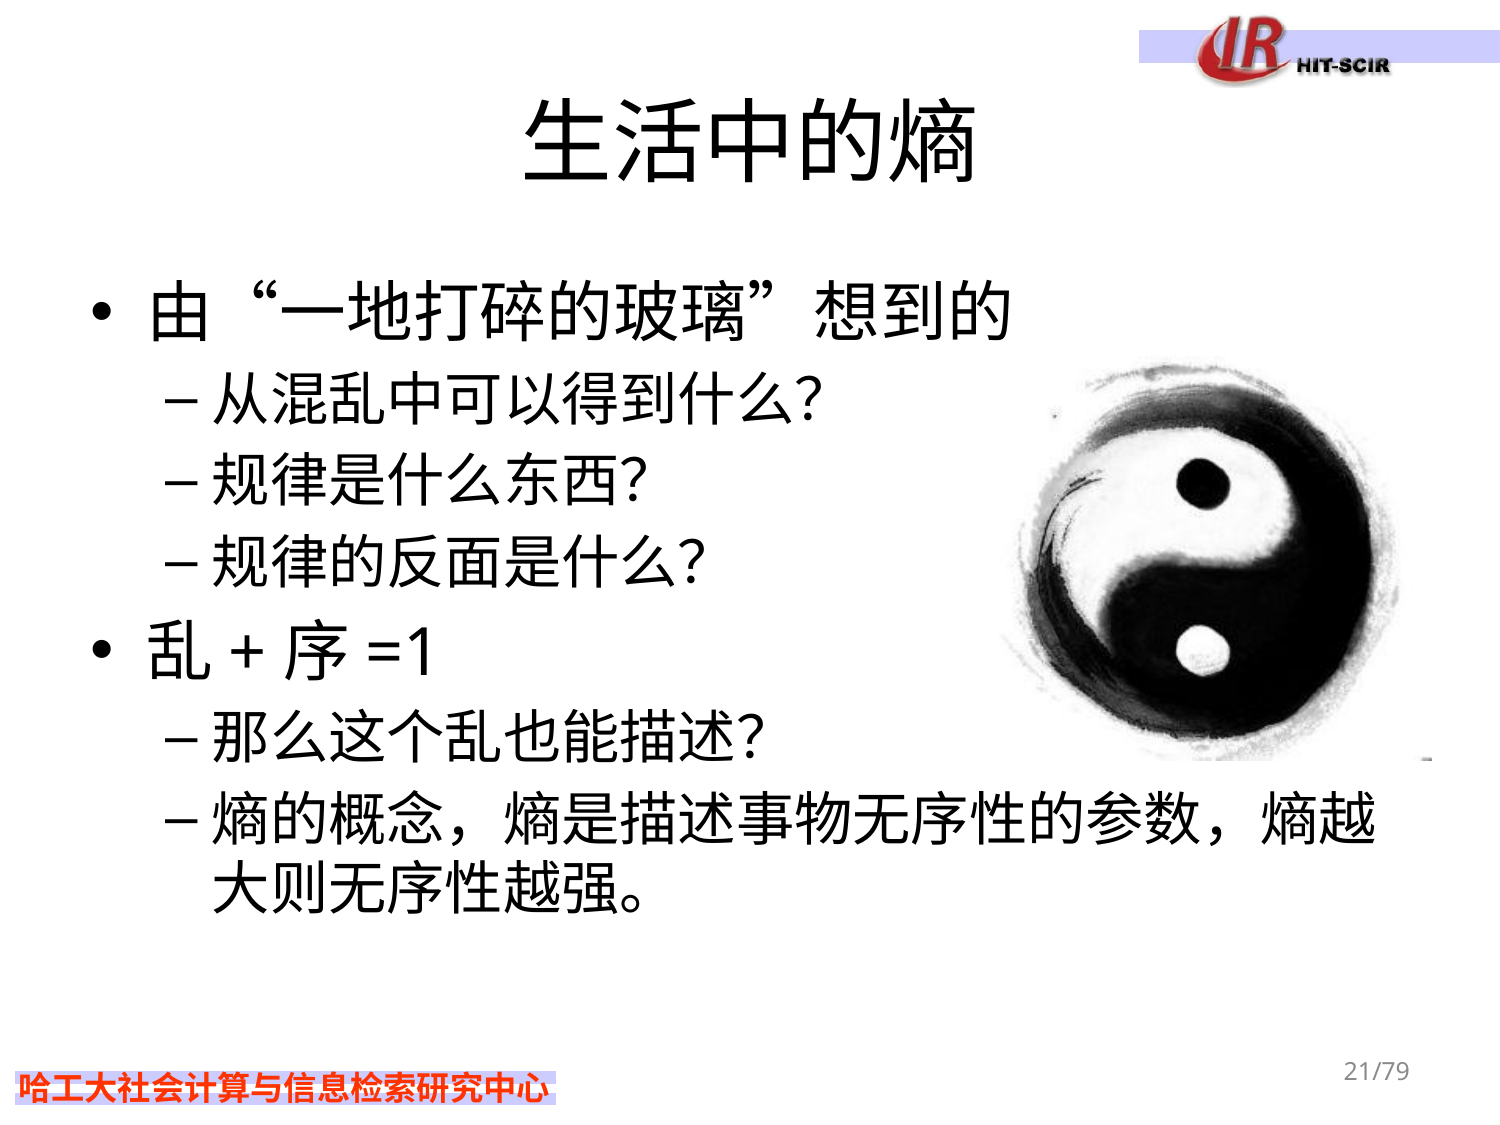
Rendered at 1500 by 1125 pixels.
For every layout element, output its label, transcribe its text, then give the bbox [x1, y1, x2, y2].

picture [962, 356, 1432, 762]
slide_number 21/79 [1074, 1042, 1425, 1103]
list 由“一地打碎的玻璃”想到的 从混乱中可以得到什么？ 规律是什么东西？ 规律的反面是什么？ 乱+序=1 那么这个乱也能描述？ 熵的概念，熵是描述事物无序性的参数，熵越大则无序性越强。 [75, 262, 1425, 1005]
title 生活中的熵 [75, 45, 1425, 233]
picture [0, 1054, 585, 1125]
picture [1139, 4, 1500, 88]
